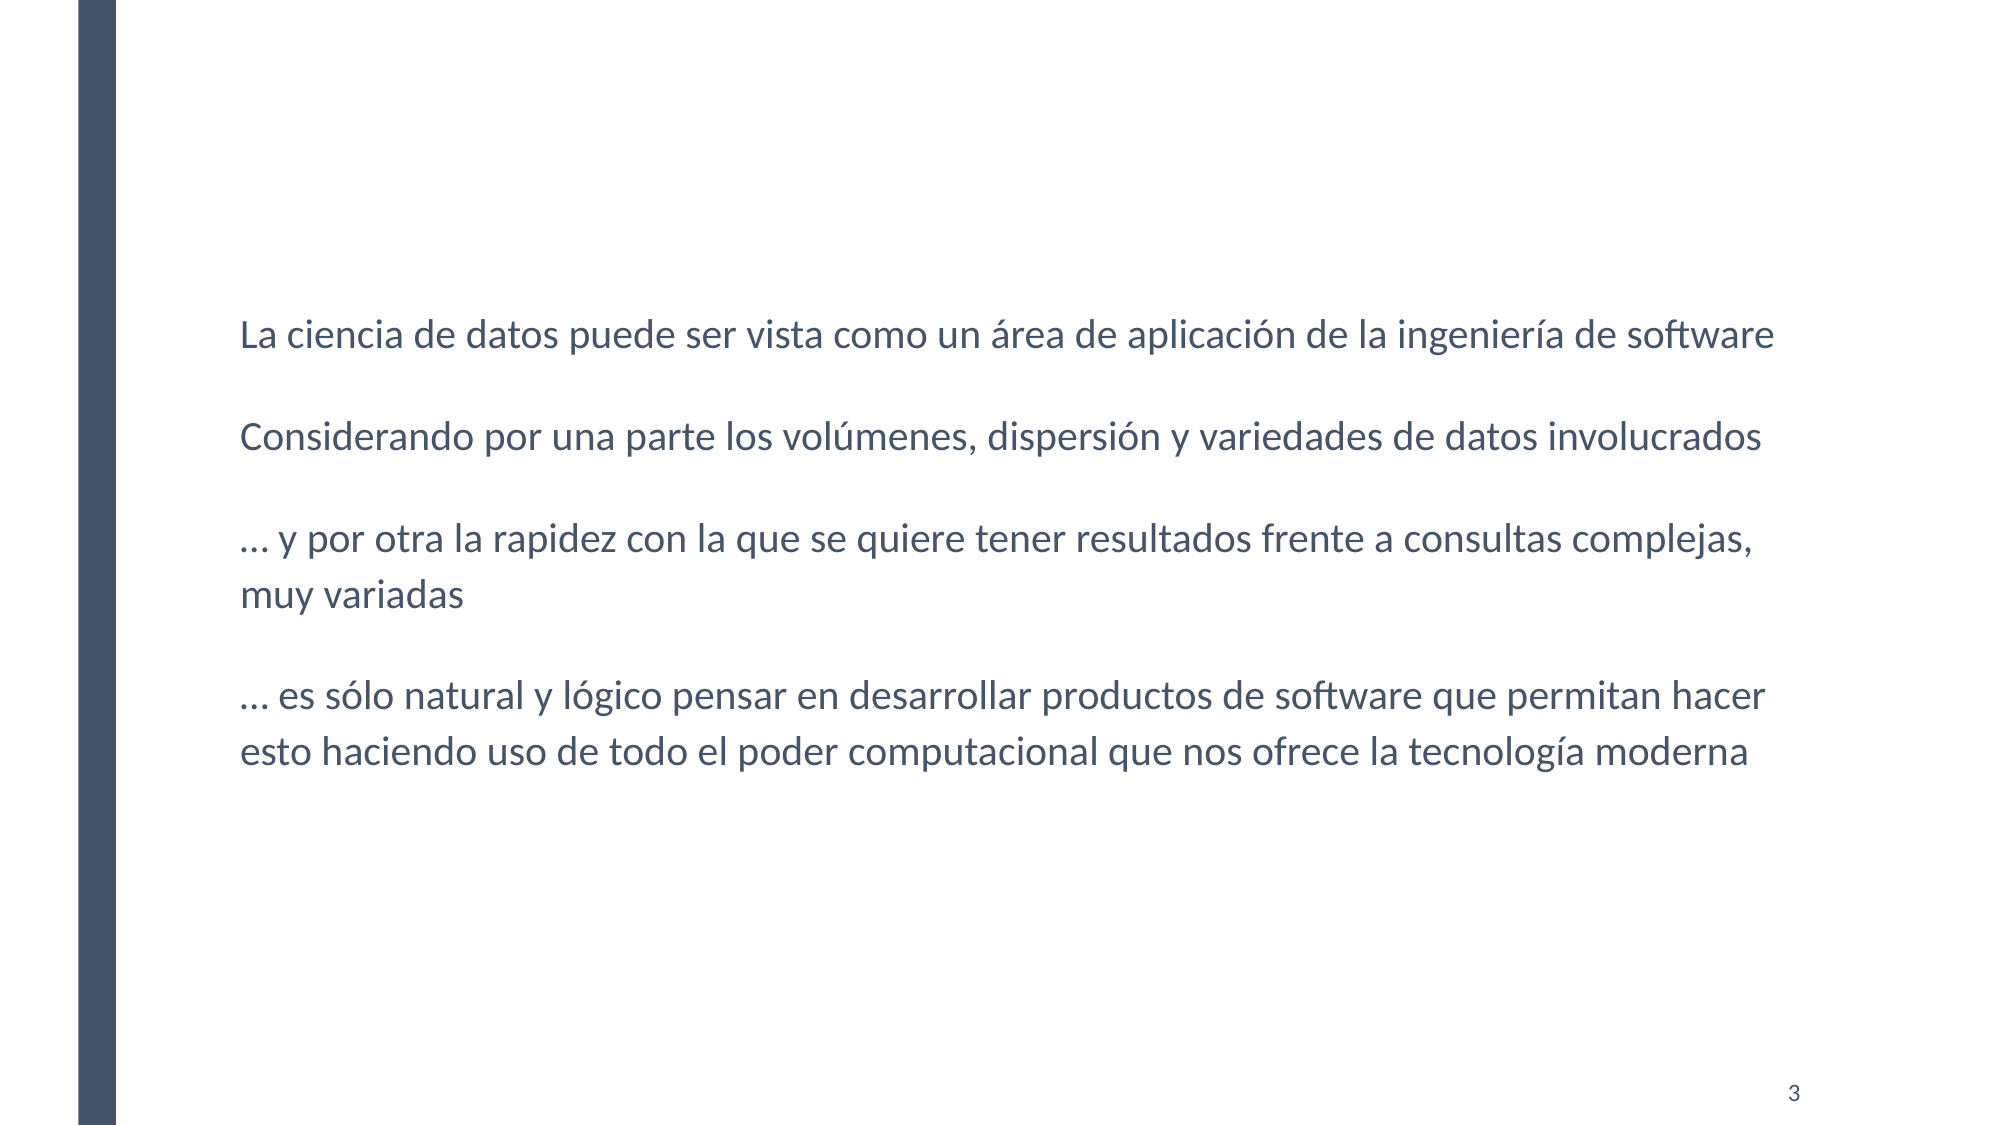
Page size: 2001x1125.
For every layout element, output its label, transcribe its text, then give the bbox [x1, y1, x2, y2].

slide_number 3 [1553, 1058, 1816, 1125]
list La ciencia de datos puede ser vista como un área de aplicación de la ingeniería de software Considerando por una parte los volúmenes, dispersión y variedades de datos involucrados … y por otra la rapidez con la que se quiere tener resultados frente a consultas complejas, muy variadas … es sólo natural y lógico pensar en desarrollar productos de software que permitan hacer esto haciendo uso de todo el poder computacional que nos ofrece la tecnología moderna [225, 112, 1800, 963]
